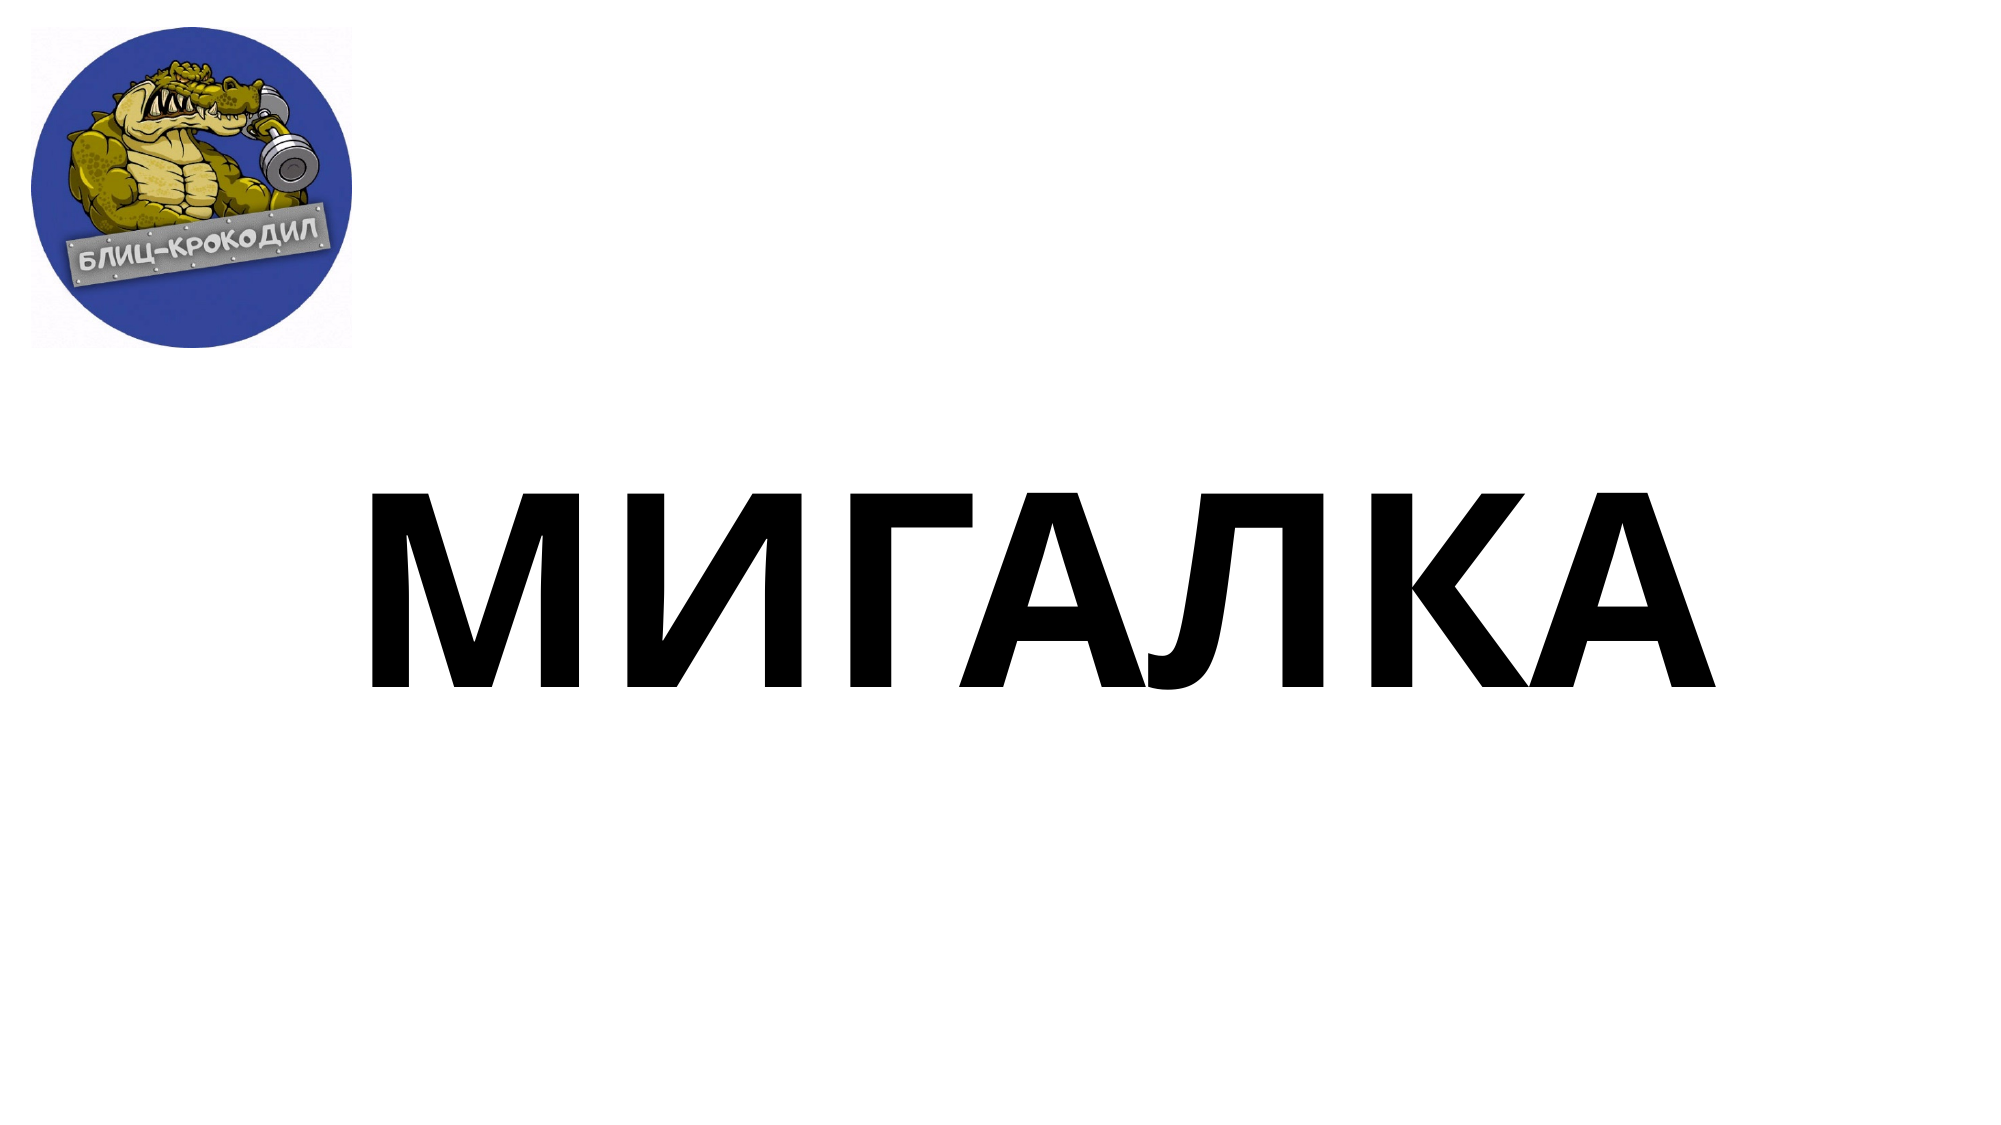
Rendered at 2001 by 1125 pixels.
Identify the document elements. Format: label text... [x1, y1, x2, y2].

picture [31, 27, 352, 348]
title МИГАЛКА [282, 361, 1783, 754]
